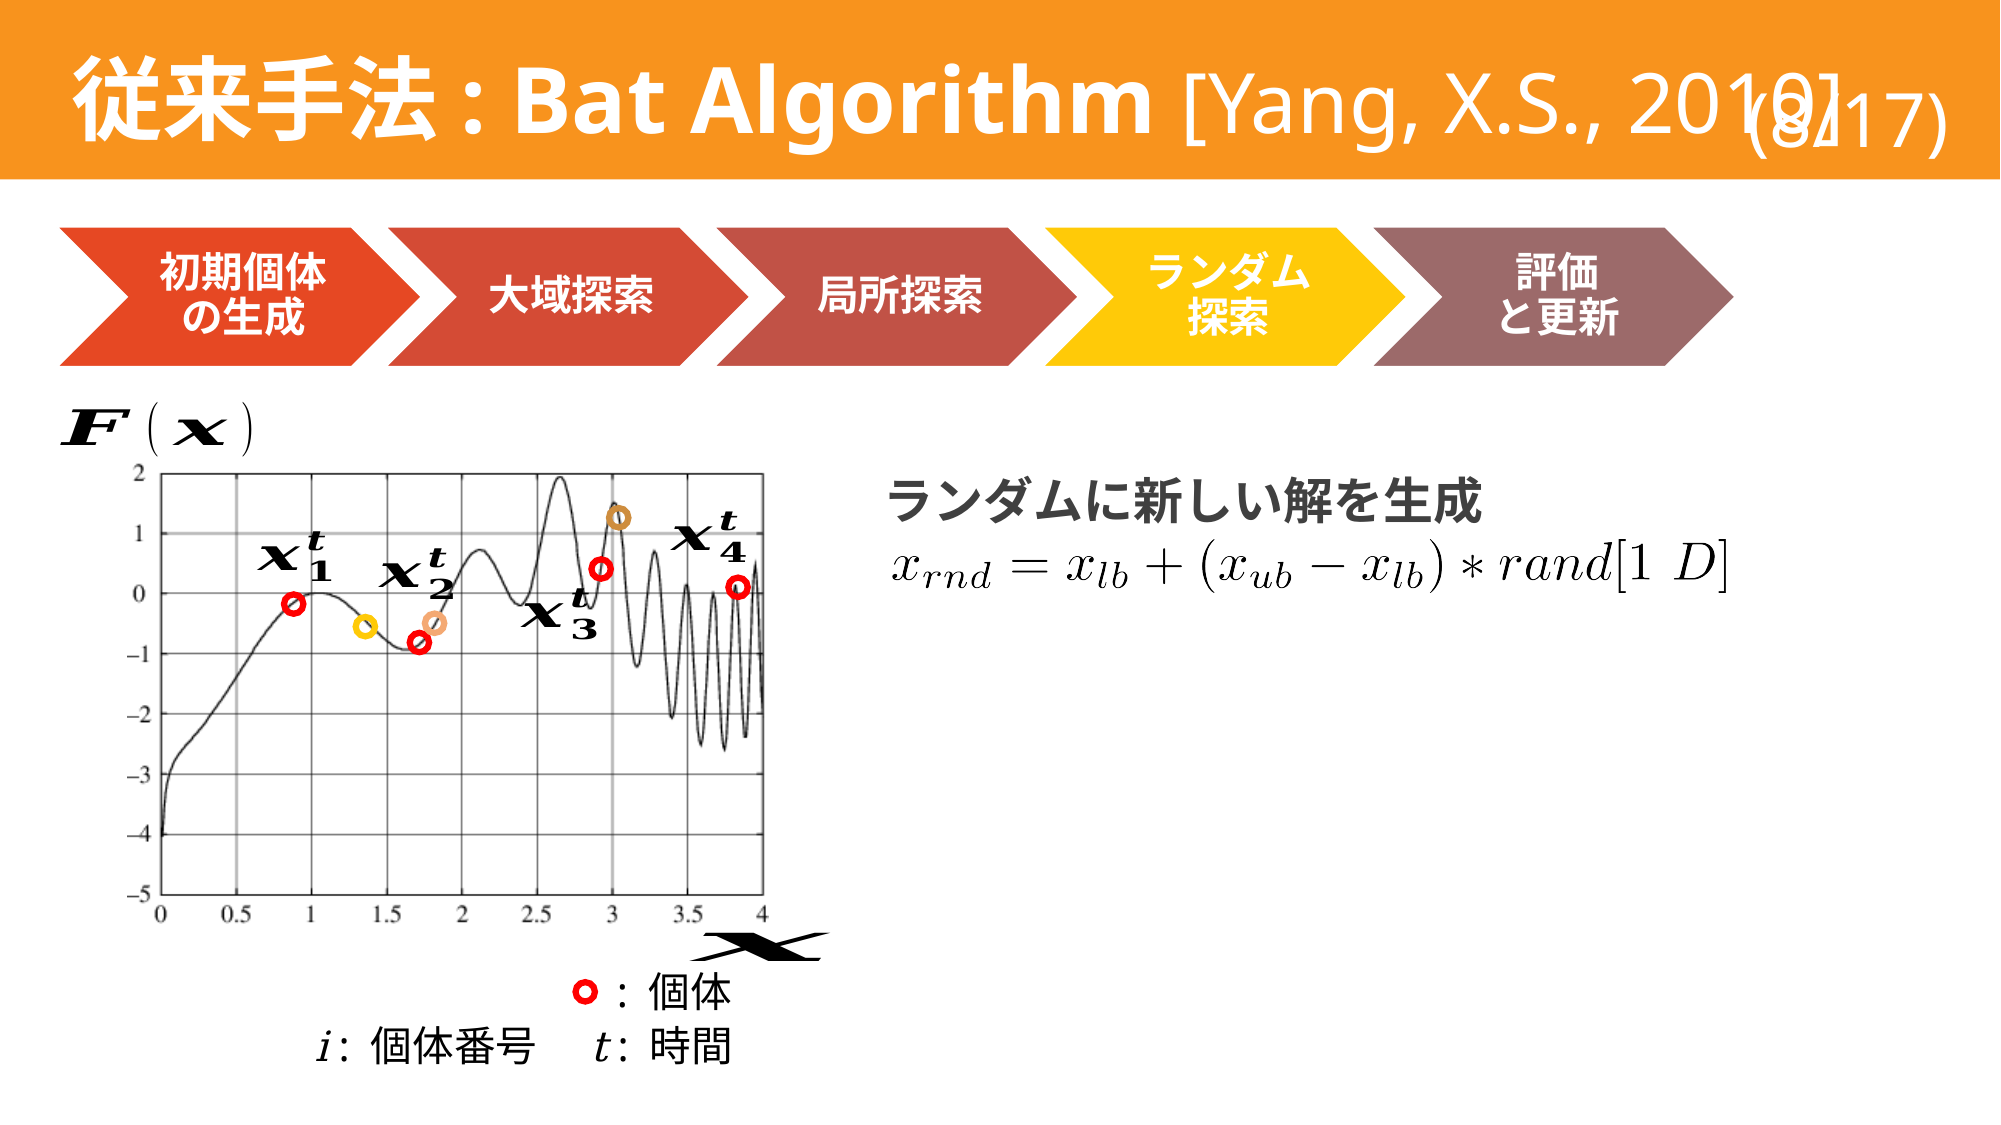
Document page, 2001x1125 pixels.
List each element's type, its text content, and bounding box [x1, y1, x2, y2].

text_box t : 時間 [575, 1012, 763, 1078]
text_box : 個体 [591, 958, 748, 1024]
text_box [574, 981, 591, 1003]
text_box ランダムに新しい解を生成 [868, 462, 1692, 538]
text_box i : 個体番号 [299, 1012, 575, 1078]
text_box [56, 226, 1737, 368]
title 従来手法: Bat Algorithm [Yang, X.S., 2010] [56, 0, 2000, 208]
picture [127, 461, 769, 927]
picture [892, 539, 1726, 593]
